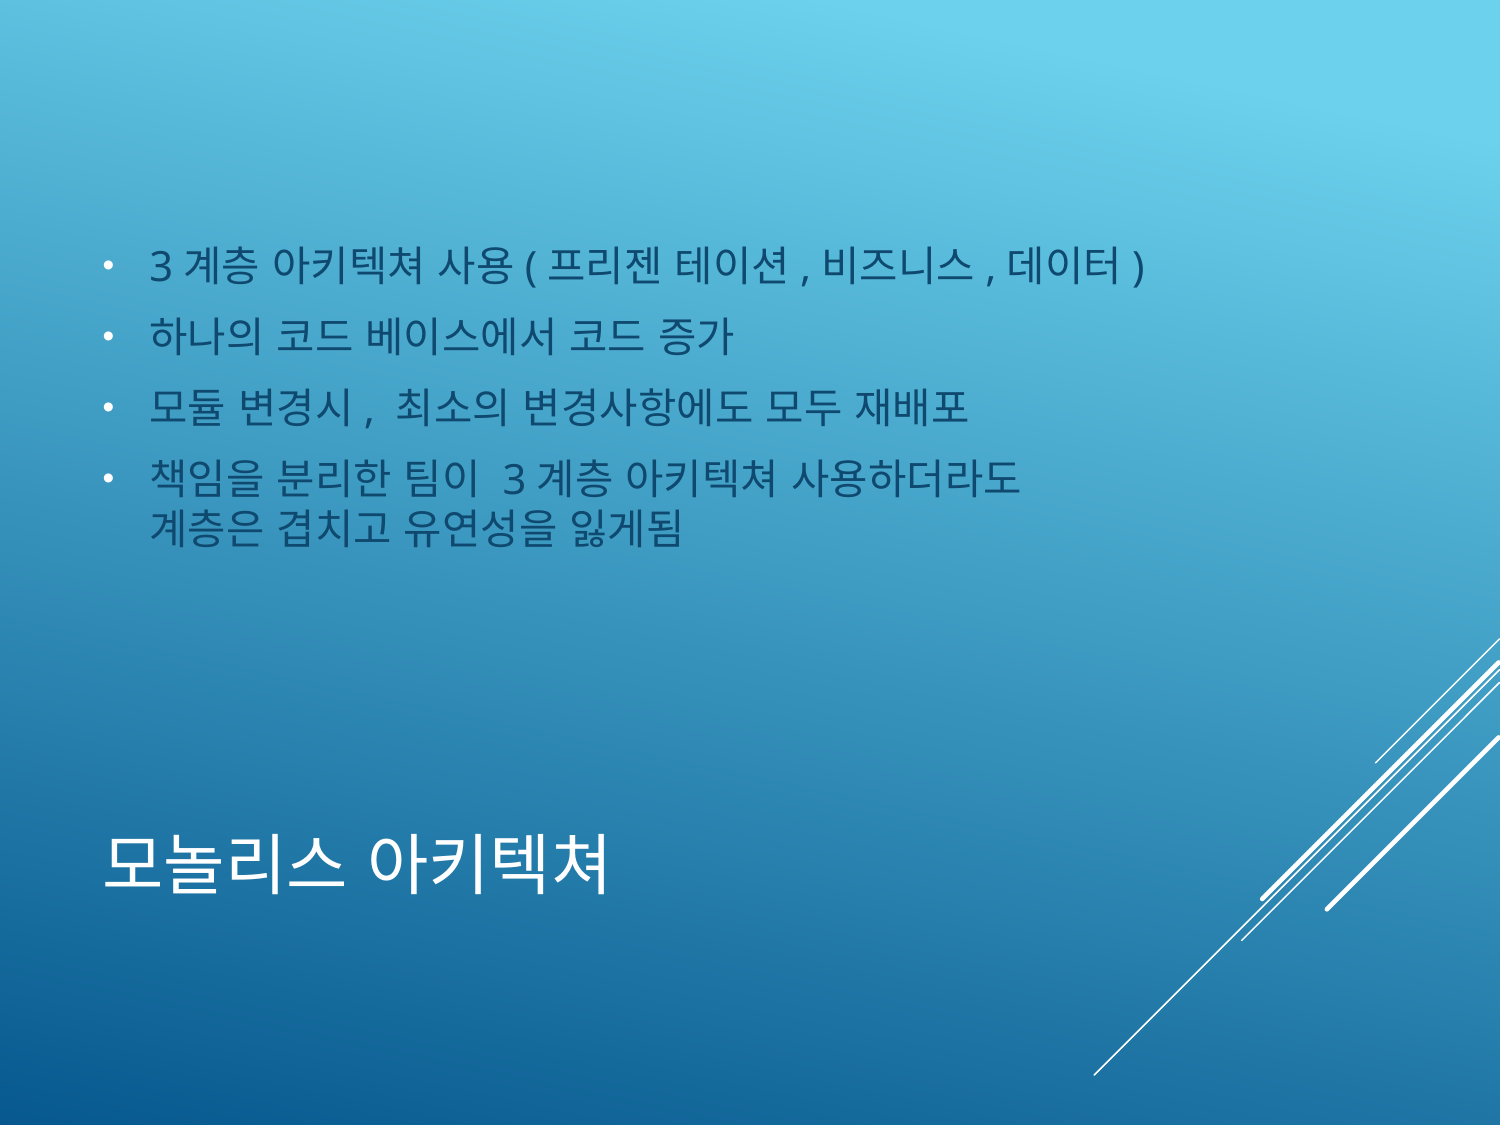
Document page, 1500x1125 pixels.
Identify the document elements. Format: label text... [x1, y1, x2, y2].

title 모놀리스 아키텍쳐 [87, 737, 1163, 988]
list 3계층 아키텍쳐 사용(프리젠 테이션,비즈니스,데이터) 하나의 코드 베이스에서 코드 증가 모듈 변경시, 최소의 변경사항에도 모두 재배포 책임을 분리한 팀이 3계층 아키텍쳐 사용하더라도 계층은 겹치고 유연성을 잃게됨 [87, 87, 1163, 706]
